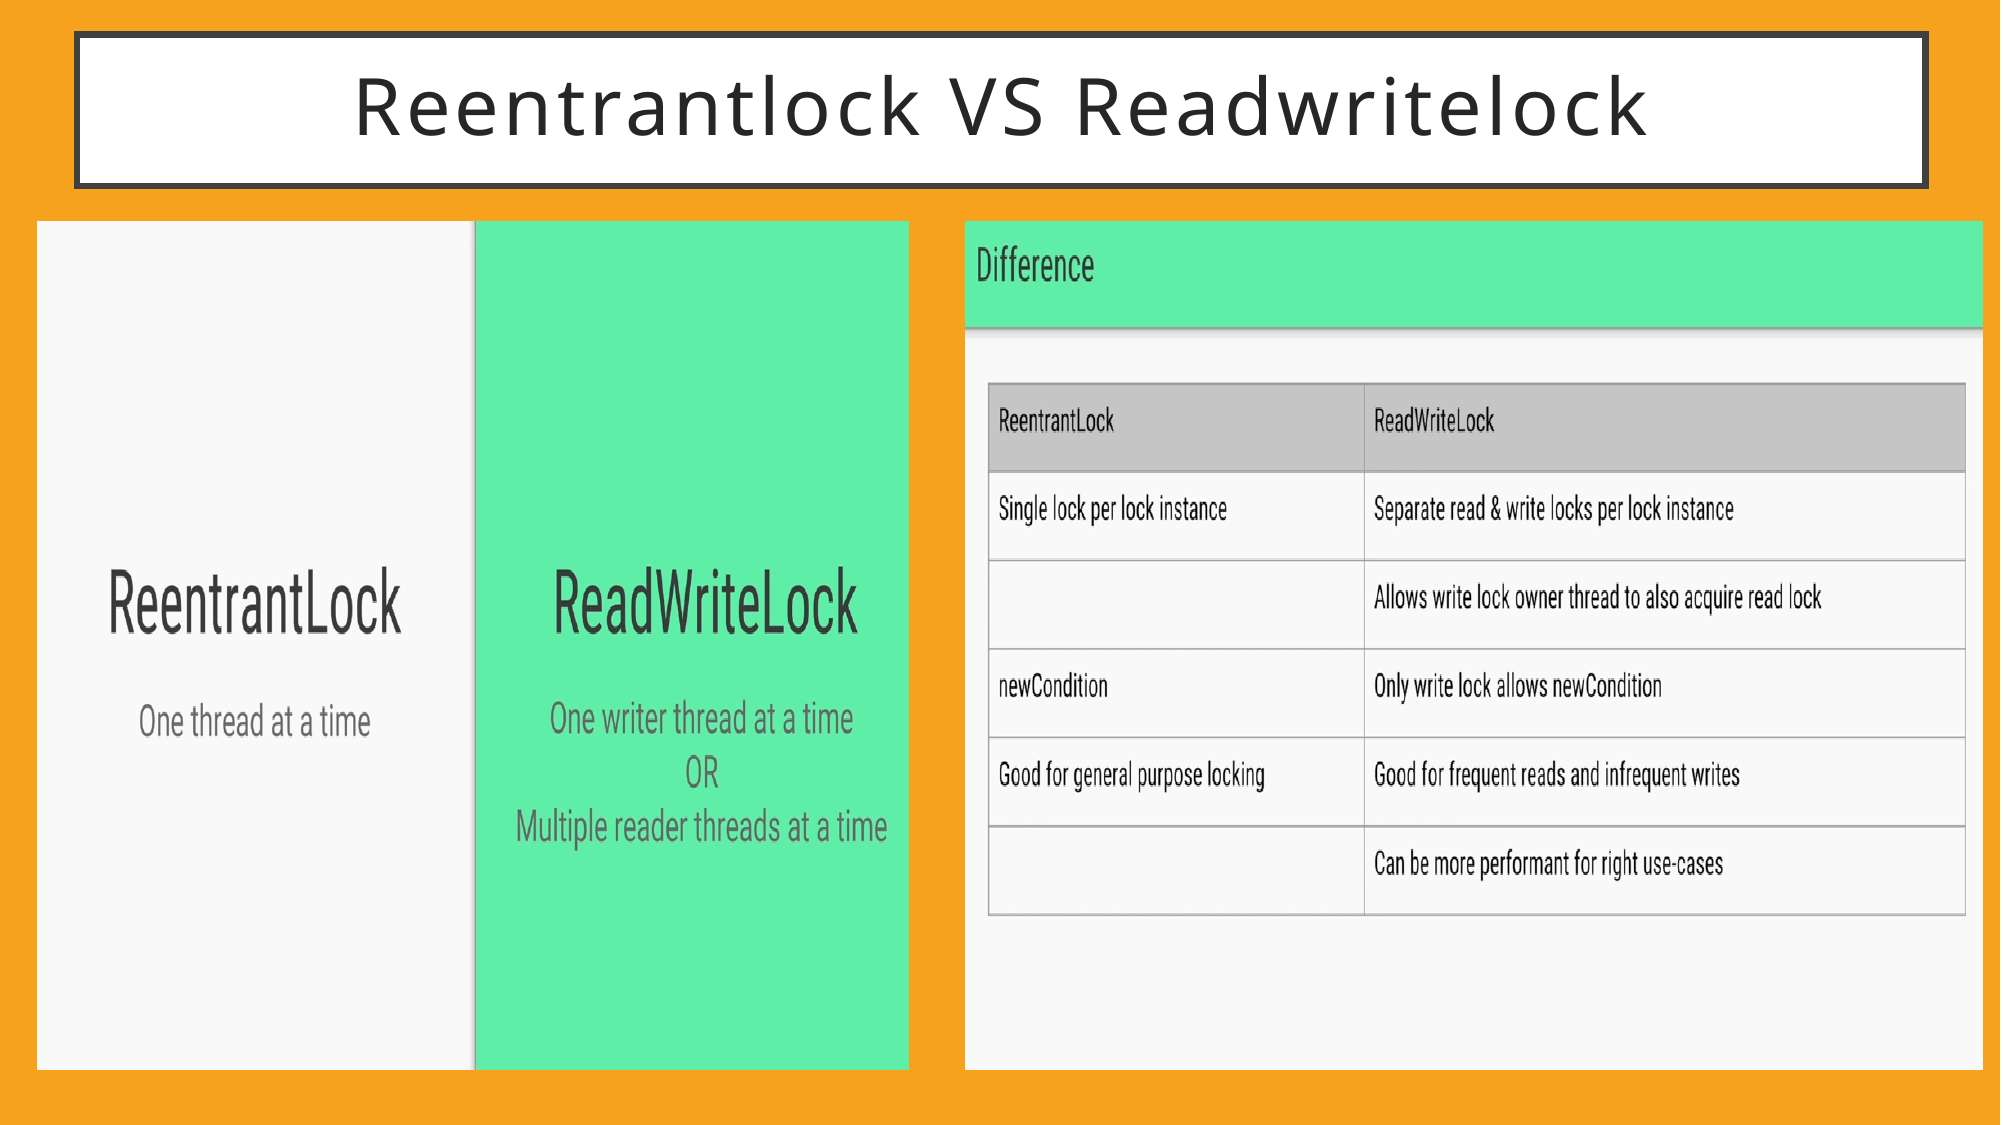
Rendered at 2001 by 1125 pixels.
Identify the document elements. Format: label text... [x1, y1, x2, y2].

picture [965, 221, 1983, 1070]
title Reentrantlock VS Readwritelock [74, 31, 1929, 189]
picture [37, 221, 909, 1070]
